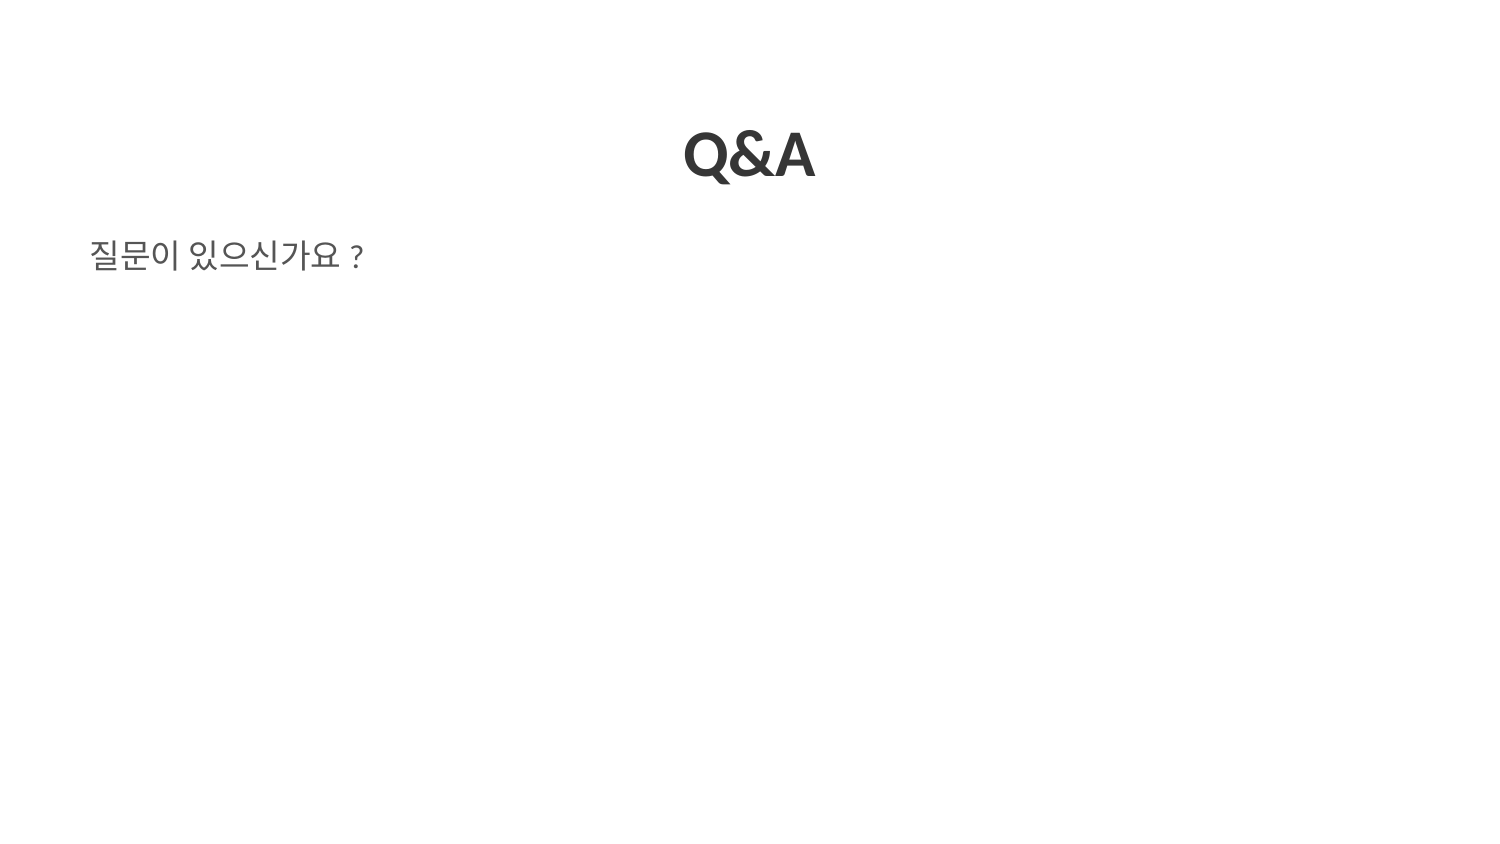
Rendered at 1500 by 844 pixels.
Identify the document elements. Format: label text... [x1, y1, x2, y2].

text_box Q&A [74, 74, 1425, 225]
